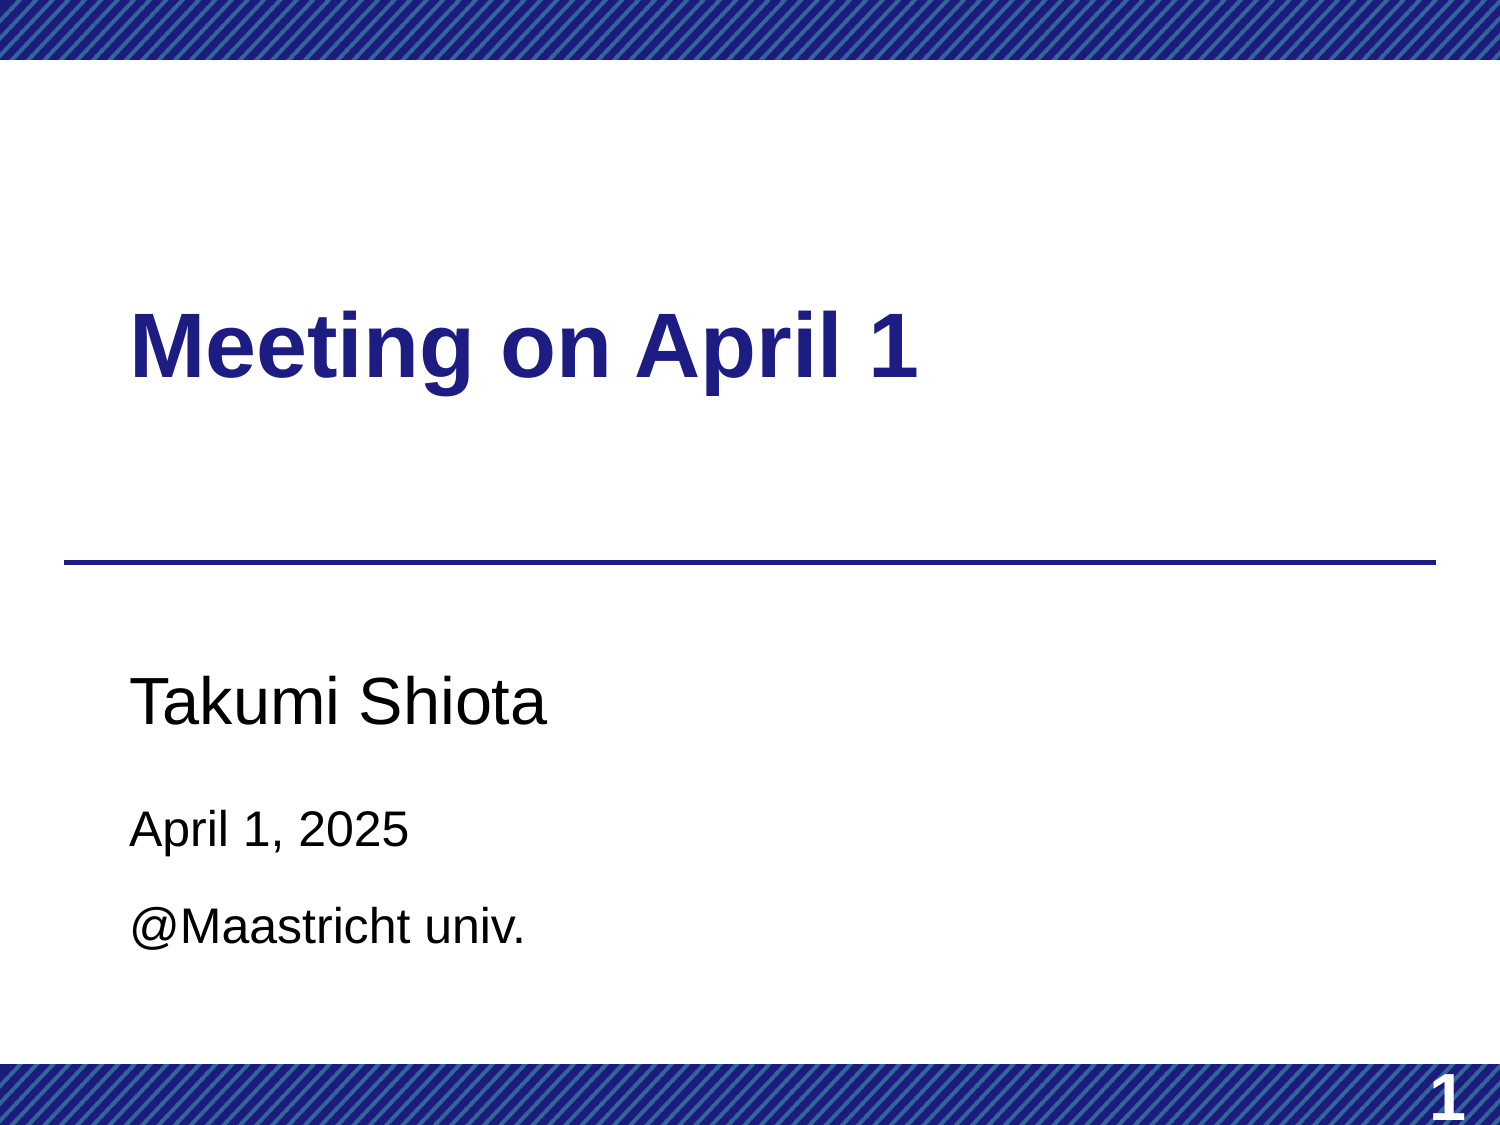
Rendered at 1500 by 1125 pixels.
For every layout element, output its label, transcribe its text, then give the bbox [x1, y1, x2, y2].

text_box @Maastricht univ. [114, 884, 1096, 962]
picture [0, 1064, 1500, 1125]
slide_number 1 [1143, 1068, 1482, 1120]
list Takumi Shiota [114, 653, 1096, 747]
title Meeting on April 1 [114, 283, 1375, 405]
picture [0, 0, 1500, 60]
text_box April 1, 2025 [114, 787, 1096, 865]
